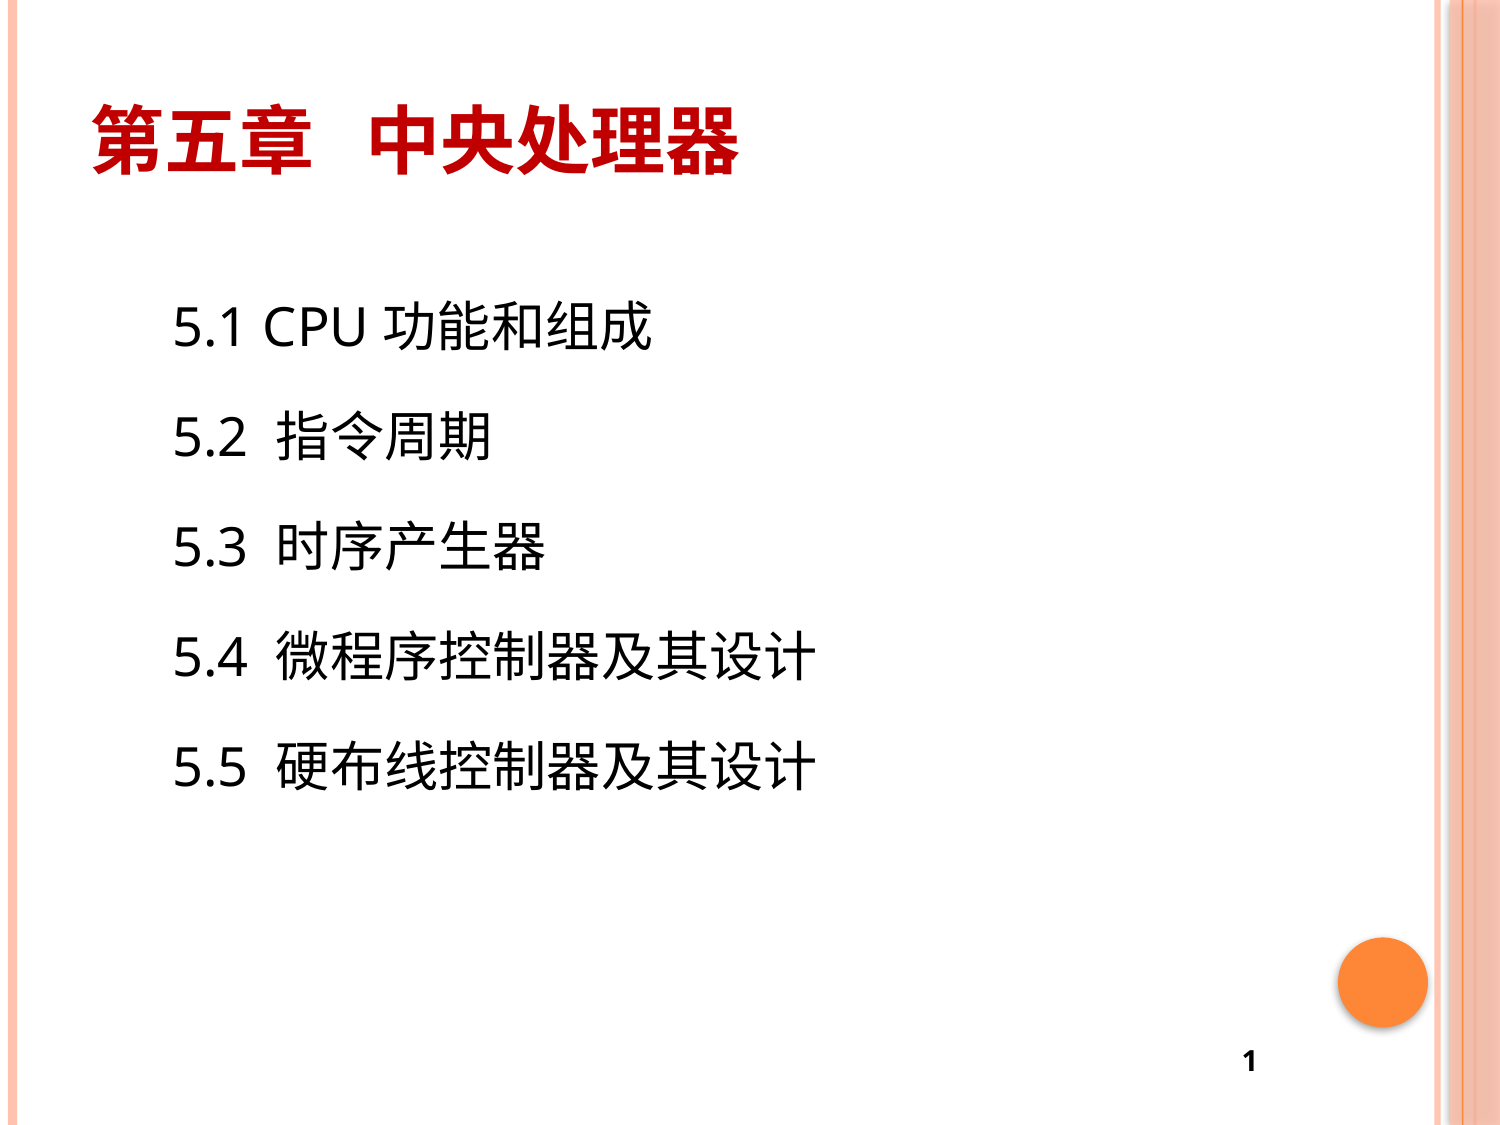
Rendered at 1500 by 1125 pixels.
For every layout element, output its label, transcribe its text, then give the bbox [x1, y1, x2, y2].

slide_number 1 [1074, 1025, 1425, 1100]
title 第五章 中央处理器 [75, 45, 1300, 233]
list 5.1 CPU功能和组成 5.2 指令周期 5.3 时序产生器 5.4 微程序控制器及其设计 5.5 硬布线控制器及其设计 [157, 252, 1306, 976]
